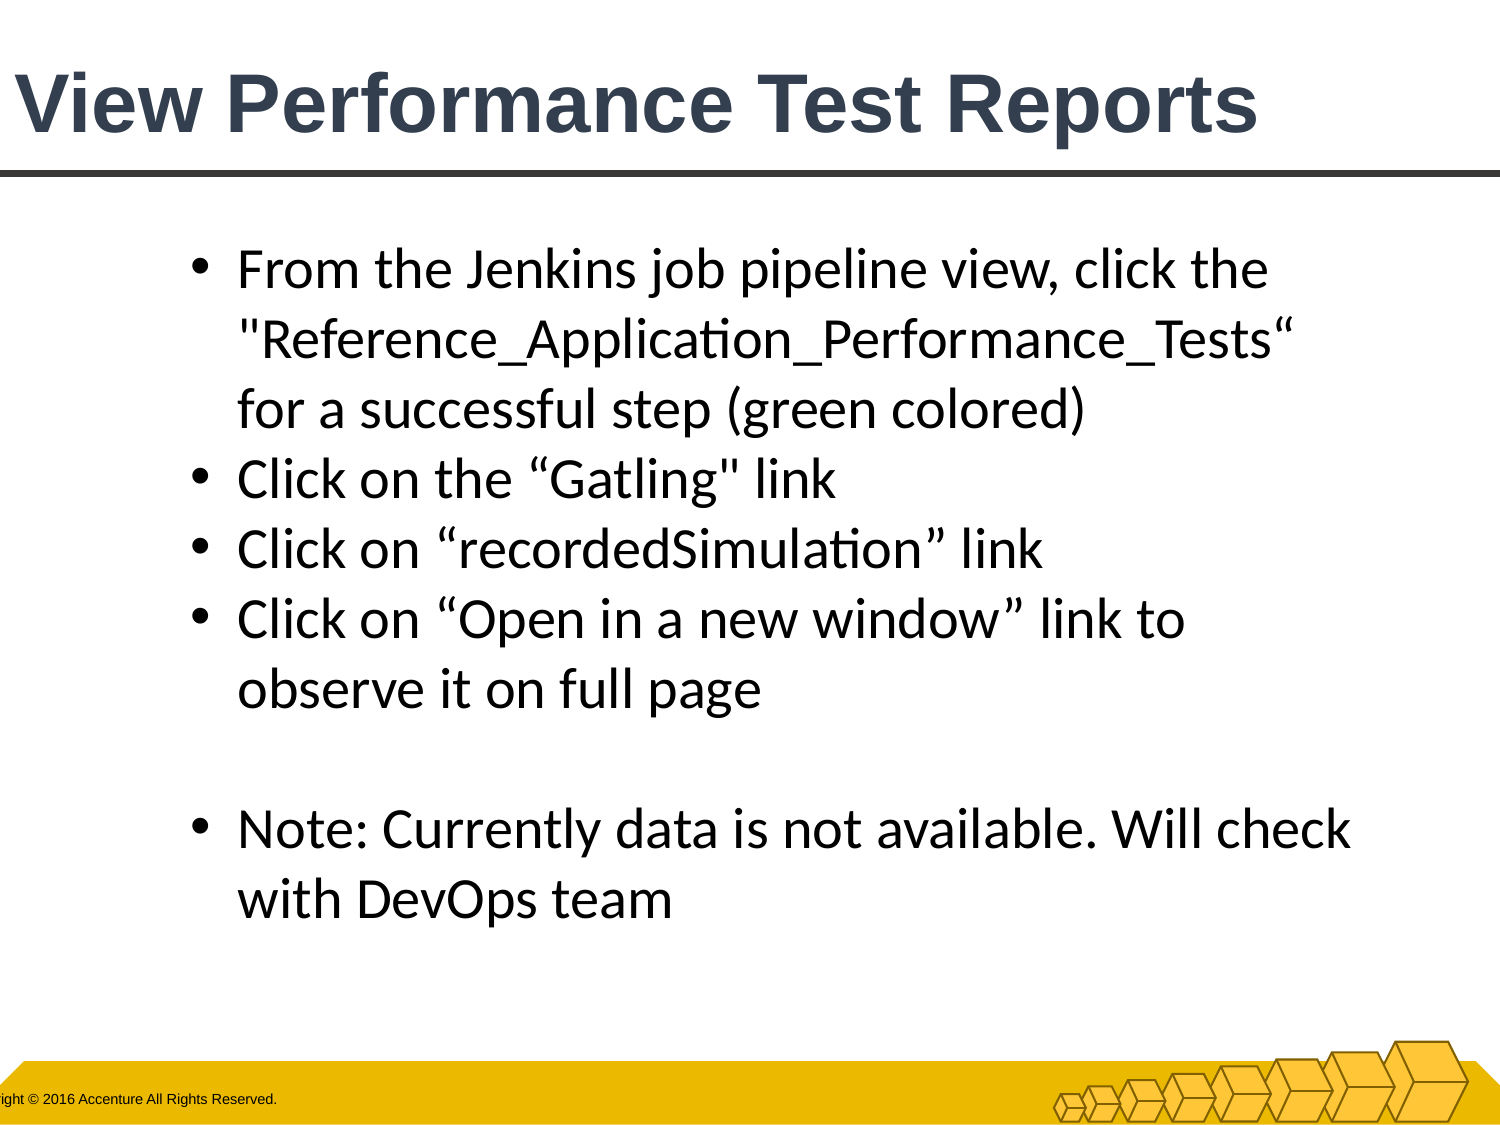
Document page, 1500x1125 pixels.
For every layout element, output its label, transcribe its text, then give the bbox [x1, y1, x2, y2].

text_box From the Jenkins job pipeline view, click the "Reference_Application_Performance_Tests“ for a successful step (green colored) Click on the “Gatling" link Click on “recordedSimulation” link Click on “Open in a new window” link to observe it on full page Note: Currently data is not available. Will check with DevOps team [101, 223, 1371, 1008]
title View Performance Test Reports [0, 53, 1500, 147]
